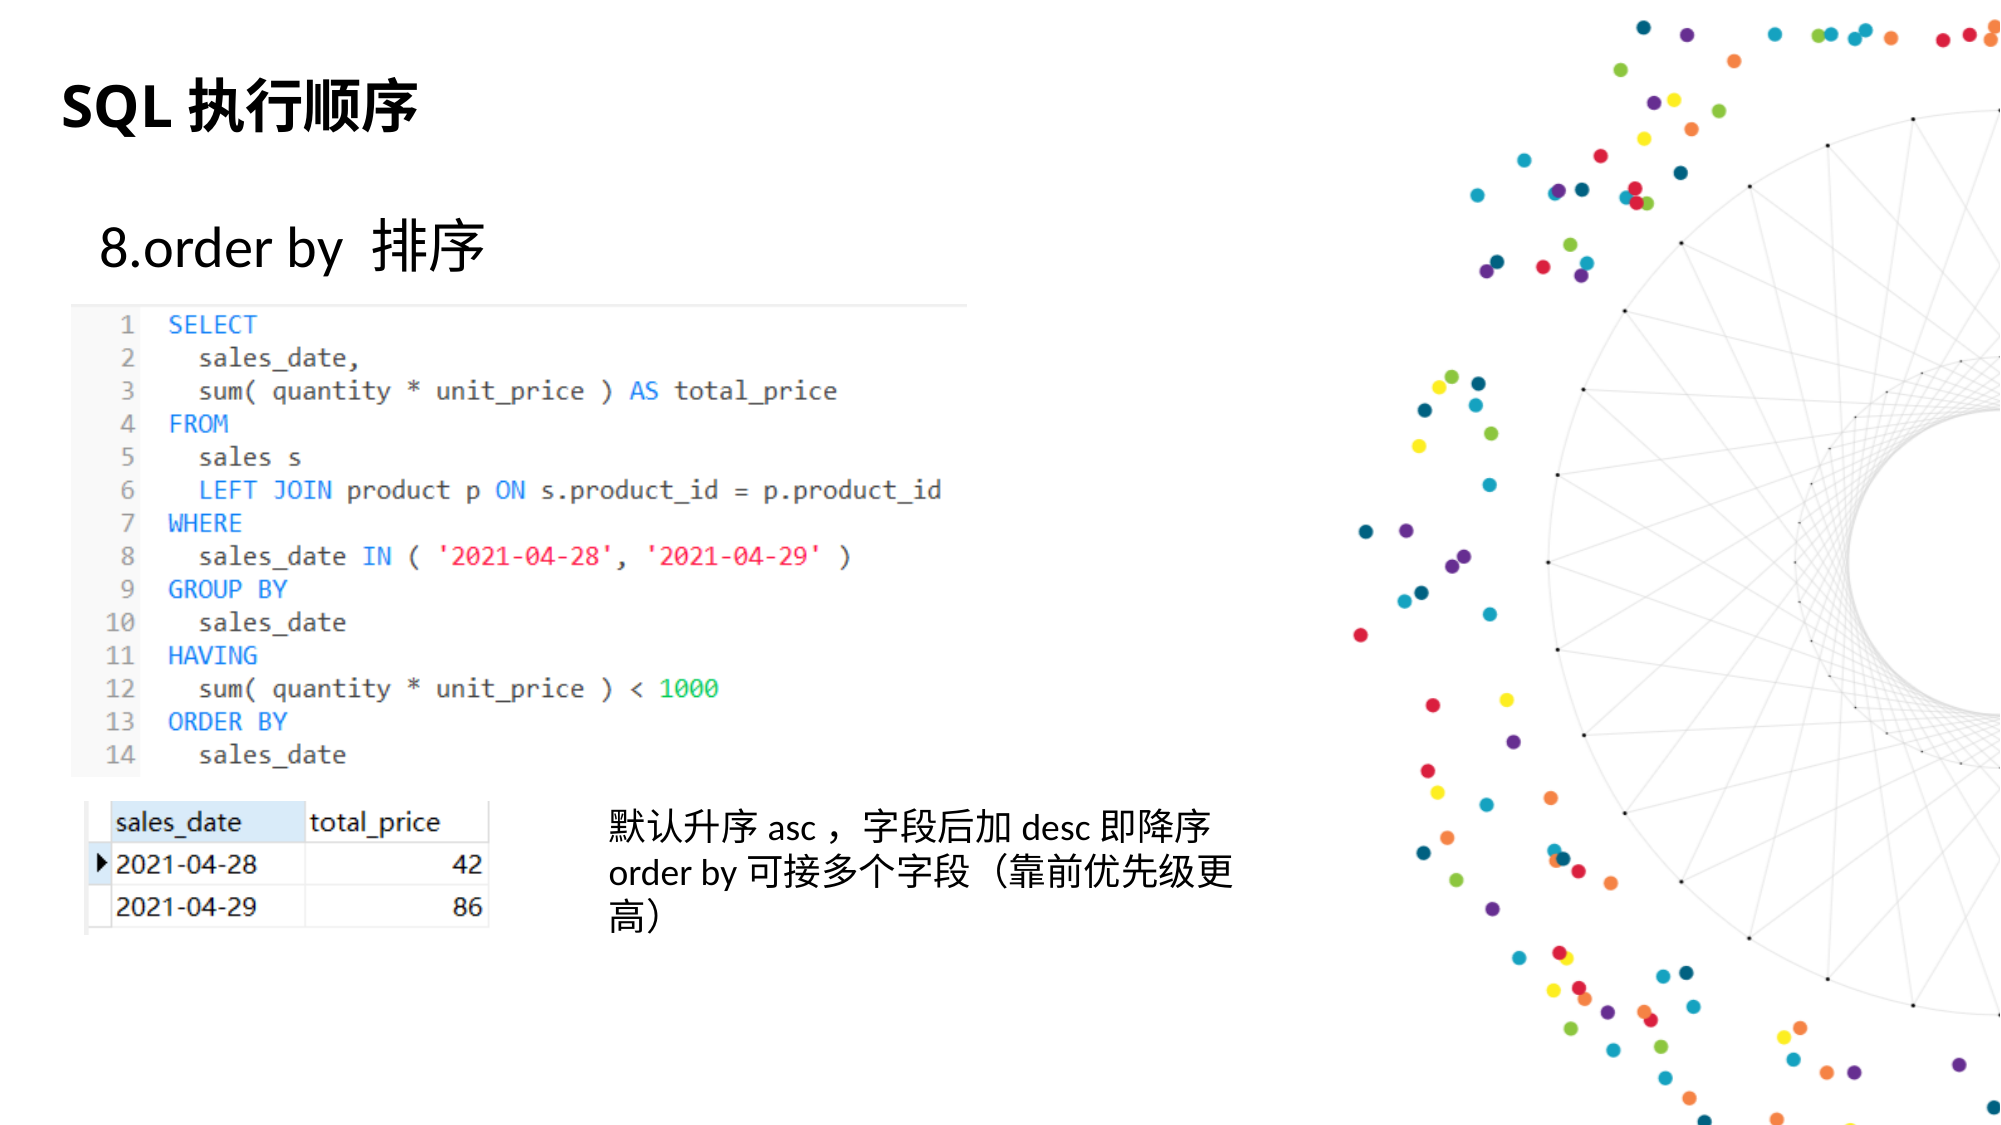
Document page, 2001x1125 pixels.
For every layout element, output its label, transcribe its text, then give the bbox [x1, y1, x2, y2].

picture [84, 801, 505, 935]
text_box 默认升序asc，字段后加desc即降序 order by可接多个字段（靠前优先级更高） [593, 796, 1316, 946]
text_box 8.order by 排序 [84, 201, 1278, 357]
picture [1269, 0, 2000, 1125]
picture [71, 304, 967, 777]
list SQL执行顺序 [46, 76, 756, 142]
